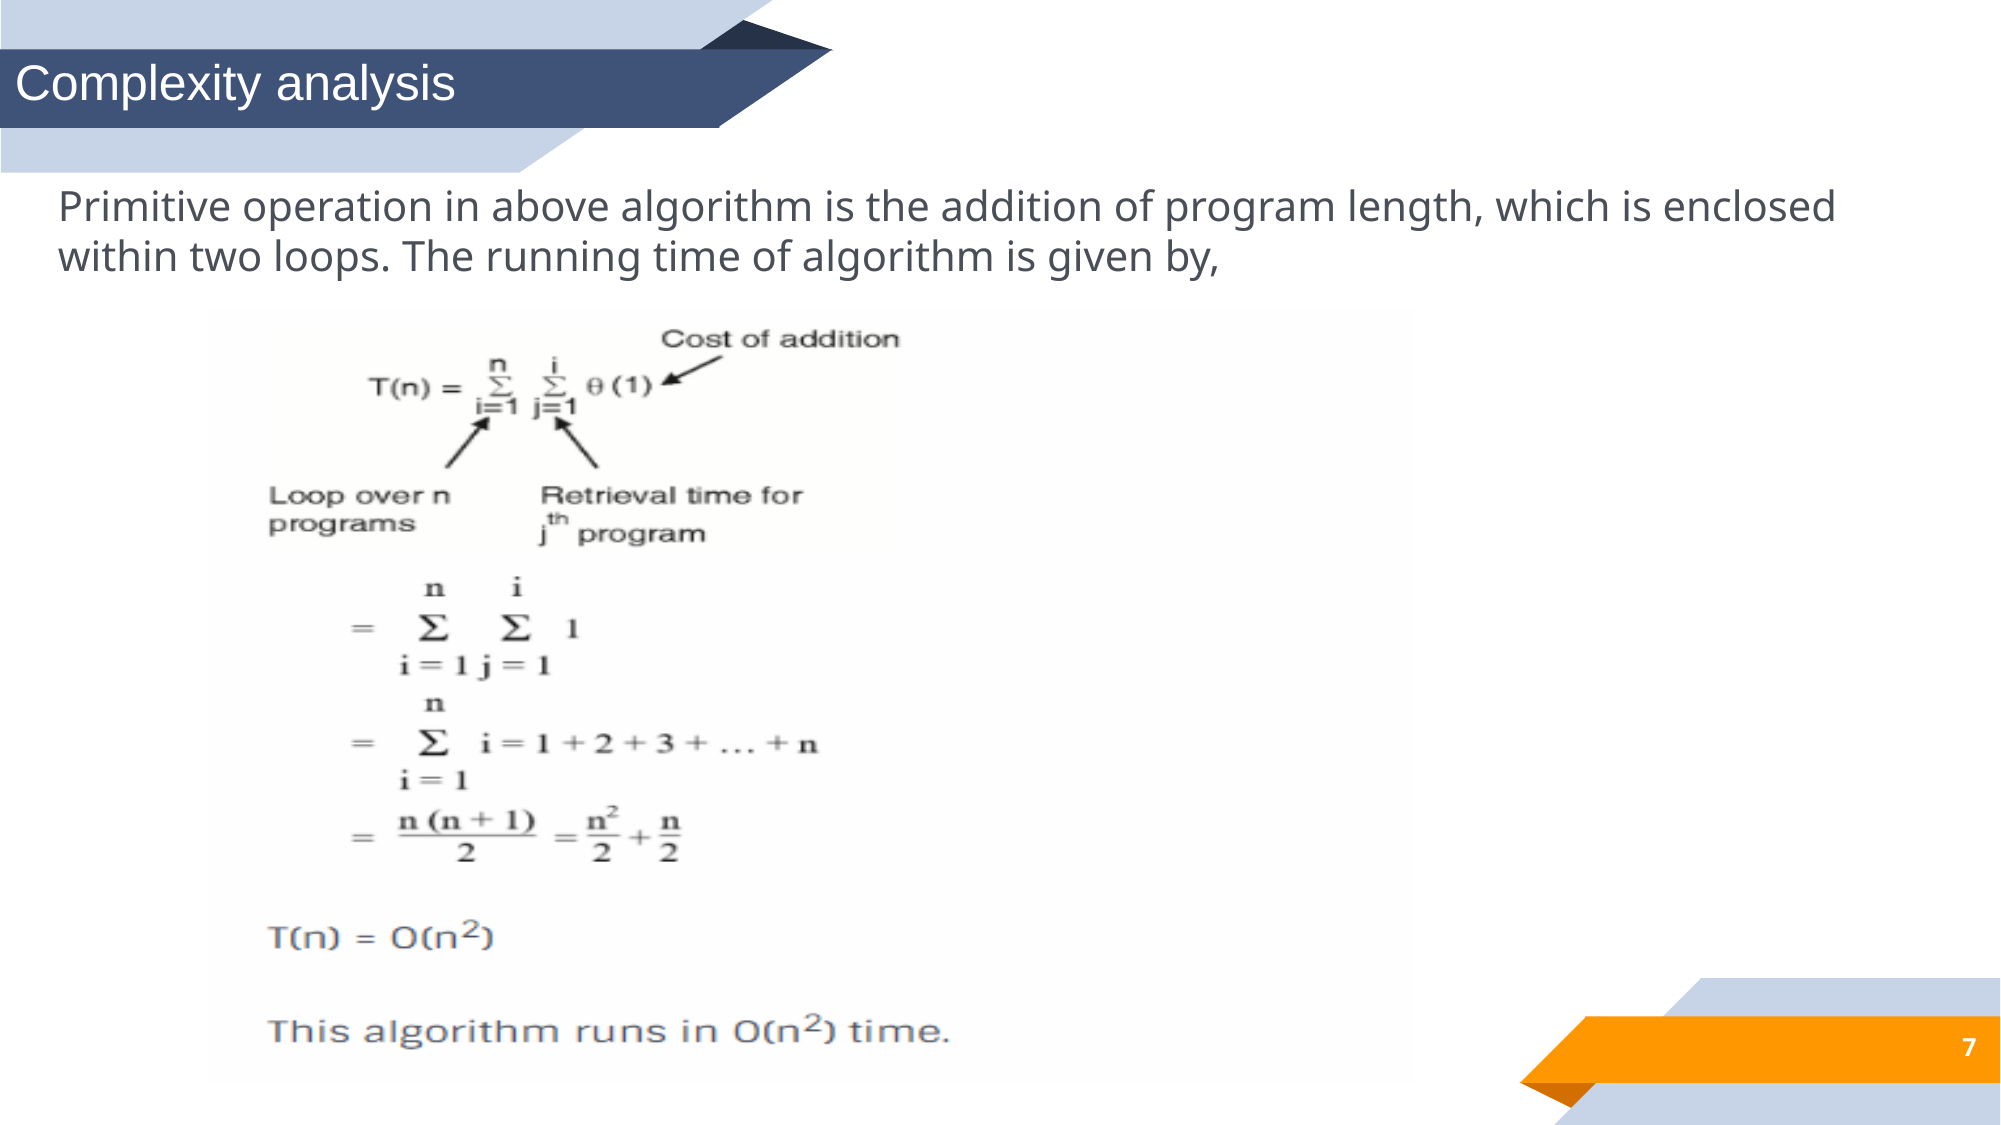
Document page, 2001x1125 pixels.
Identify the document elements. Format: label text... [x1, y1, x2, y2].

text_box Primitive operation in above algorithm is the addition of program length, which is enclosed within two loops. The running time of algorithm is given by, [43, 172, 1957, 288]
text_box Complexity analysis [0, 42, 788, 201]
picture [208, 308, 1414, 1084]
slide_number 7 [1666, 1014, 1992, 1084]
